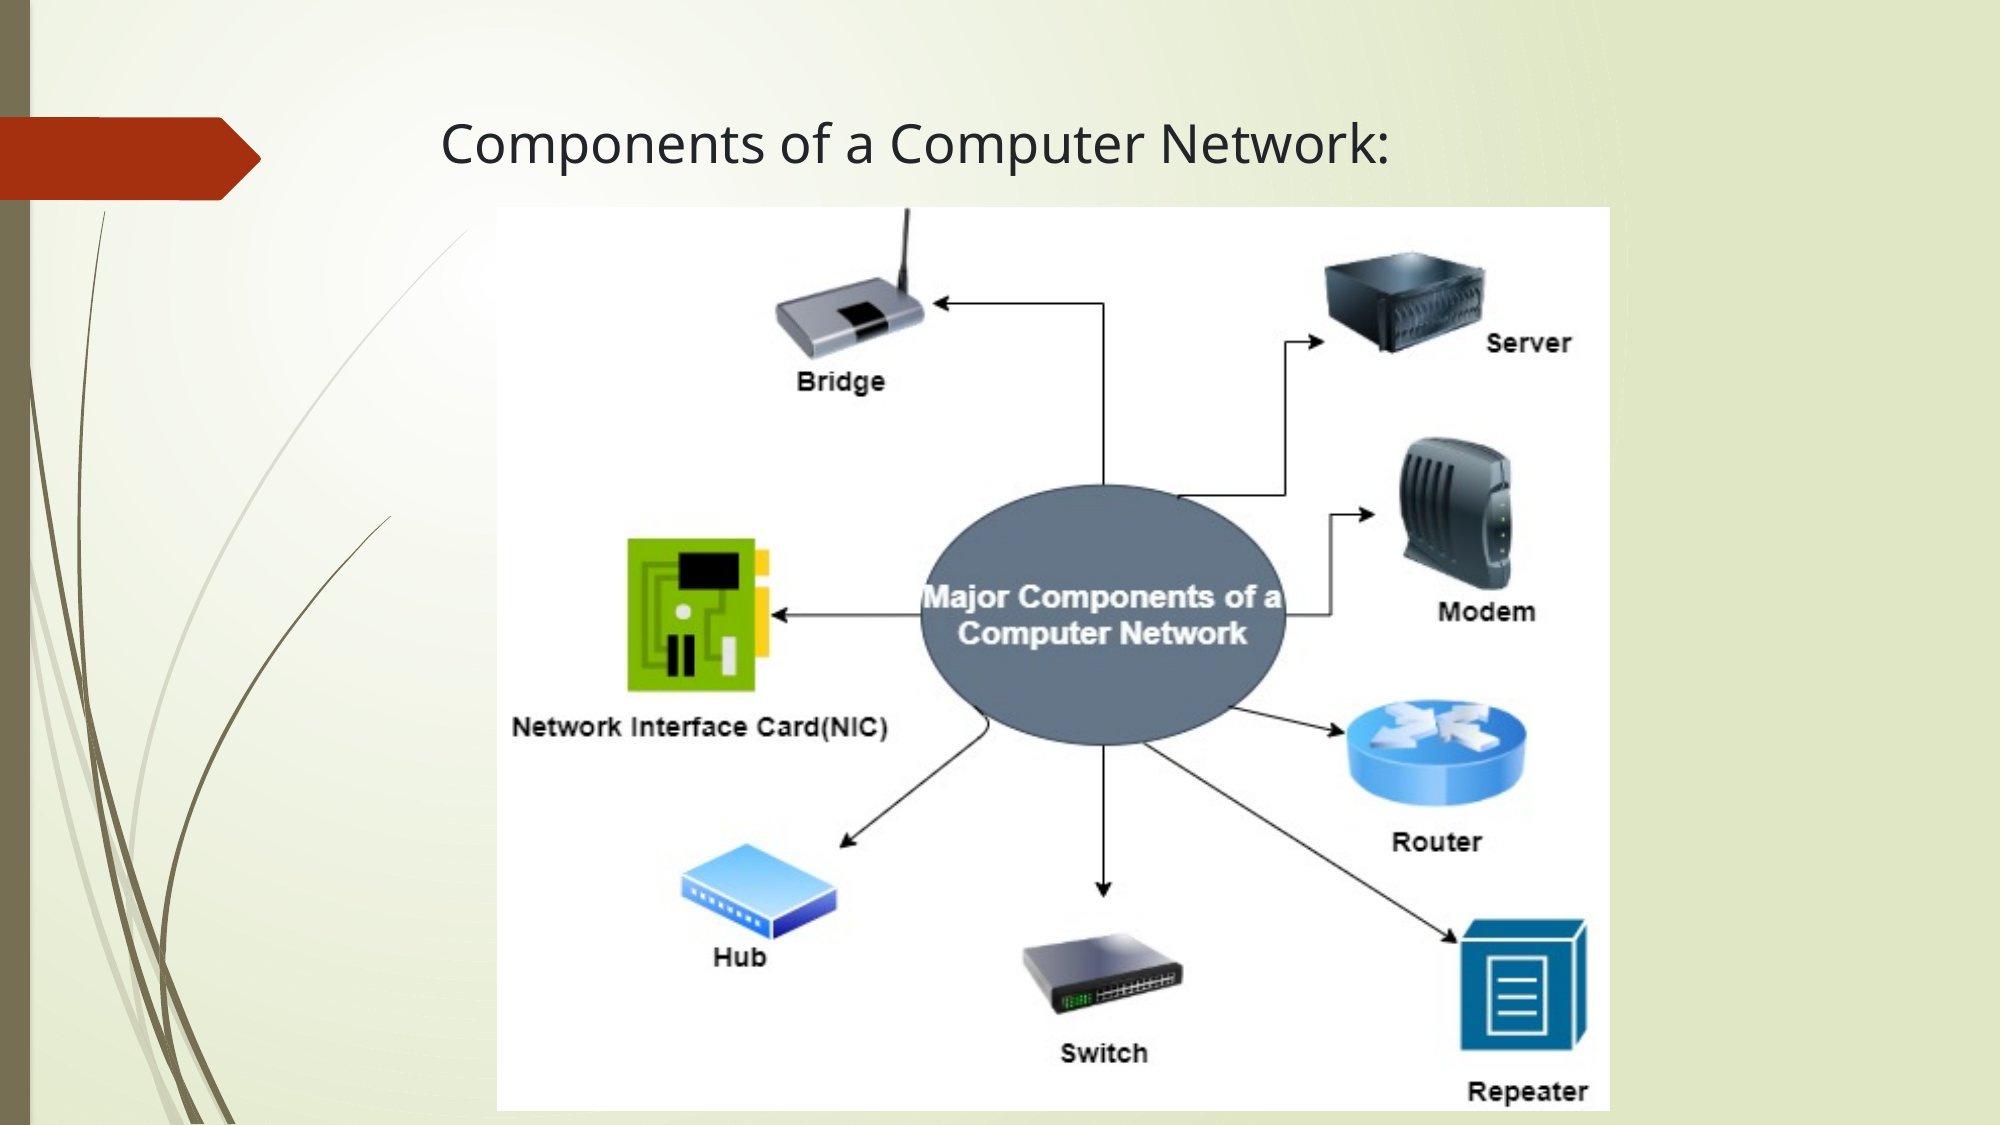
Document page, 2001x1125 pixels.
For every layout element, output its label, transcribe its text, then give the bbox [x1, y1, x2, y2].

picture [496, 207, 1611, 1112]
title Components of a Computer Network: [425, 102, 1888, 313]
